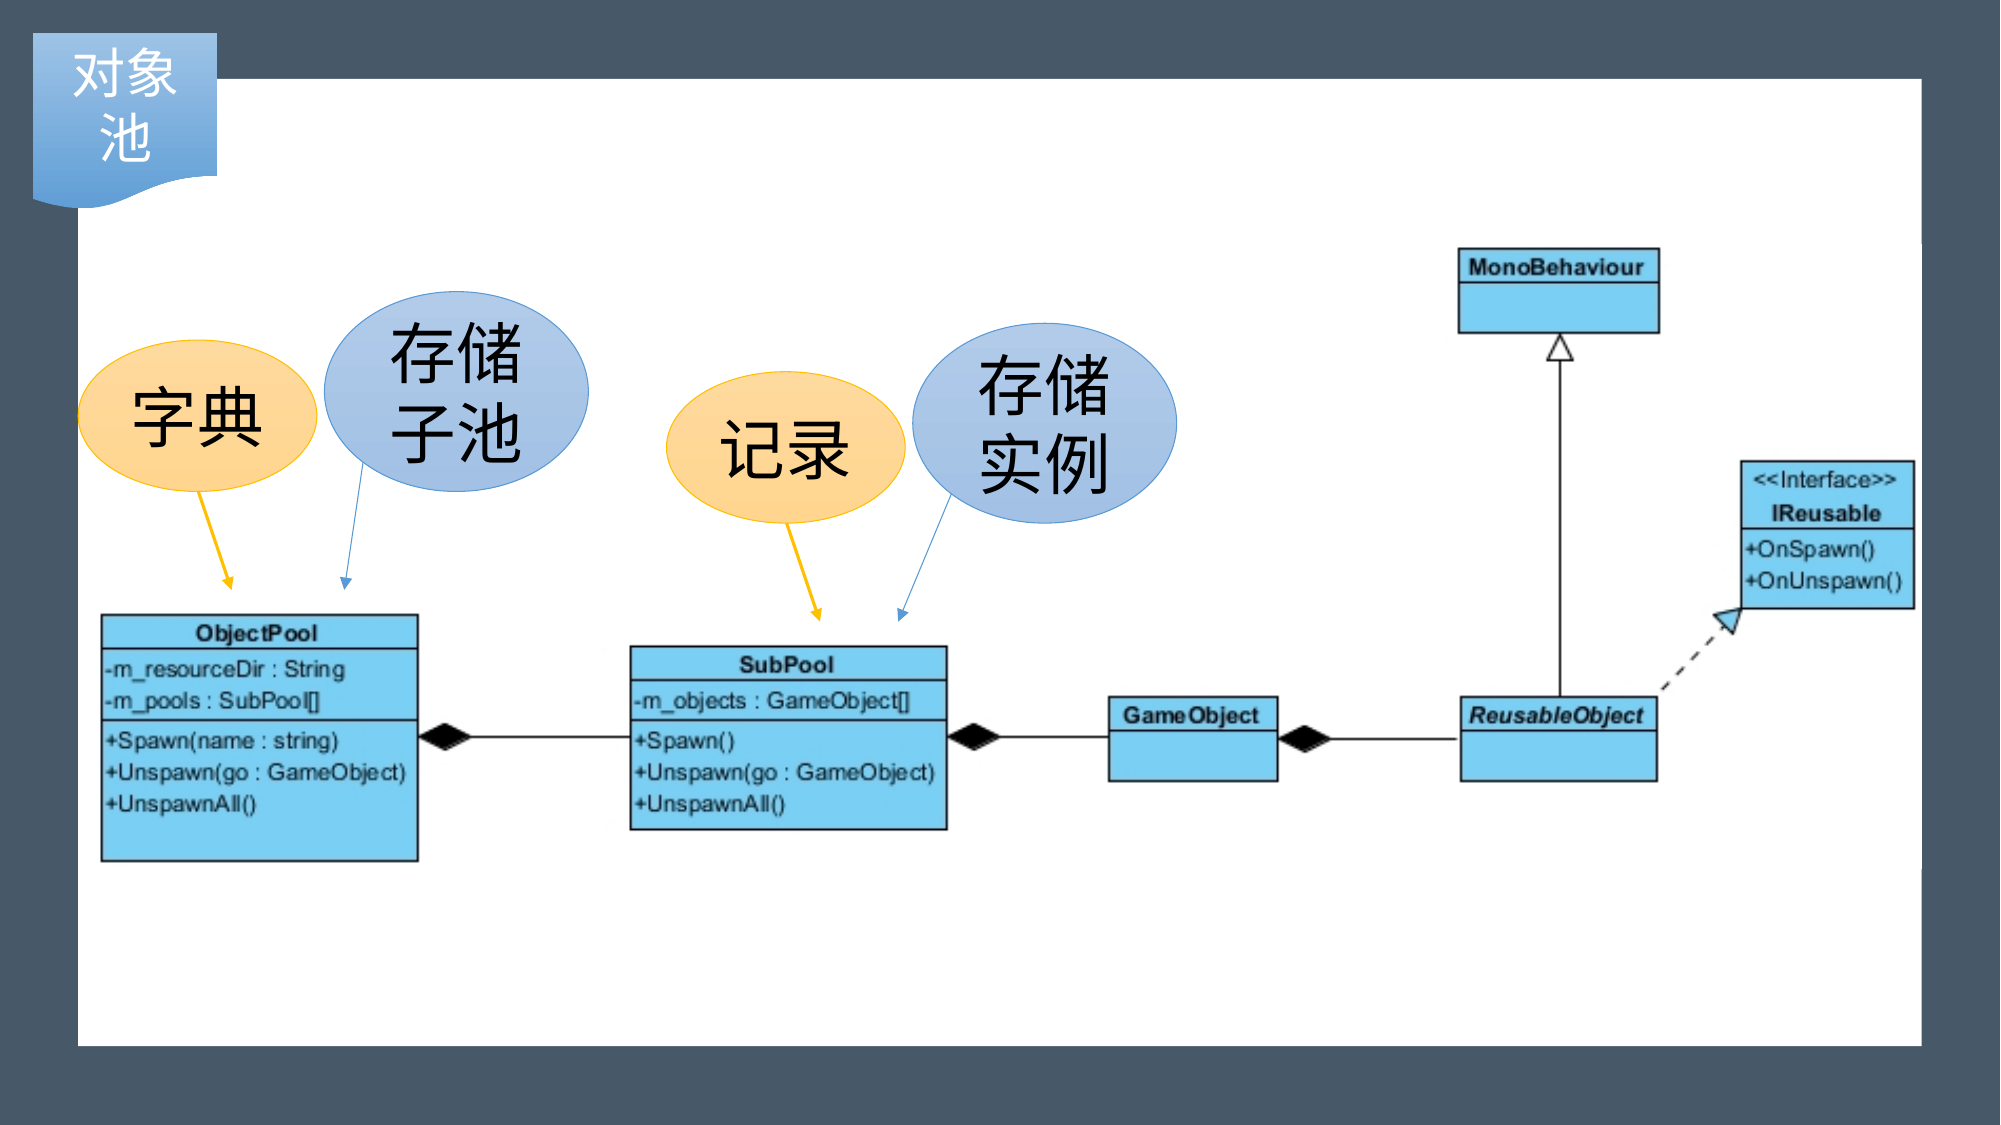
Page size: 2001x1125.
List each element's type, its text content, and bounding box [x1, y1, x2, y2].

text_box 对象池 [33, 33, 217, 209]
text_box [344, 462, 364, 590]
text_box [77, 78, 1923, 1047]
picture [97, 244, 1922, 869]
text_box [198, 491, 232, 590]
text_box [786, 523, 820, 622]
text_box [0, 0, 2000, 1125]
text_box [898, 493, 952, 622]
text_box 字典 [77, 374, 97, 458]
